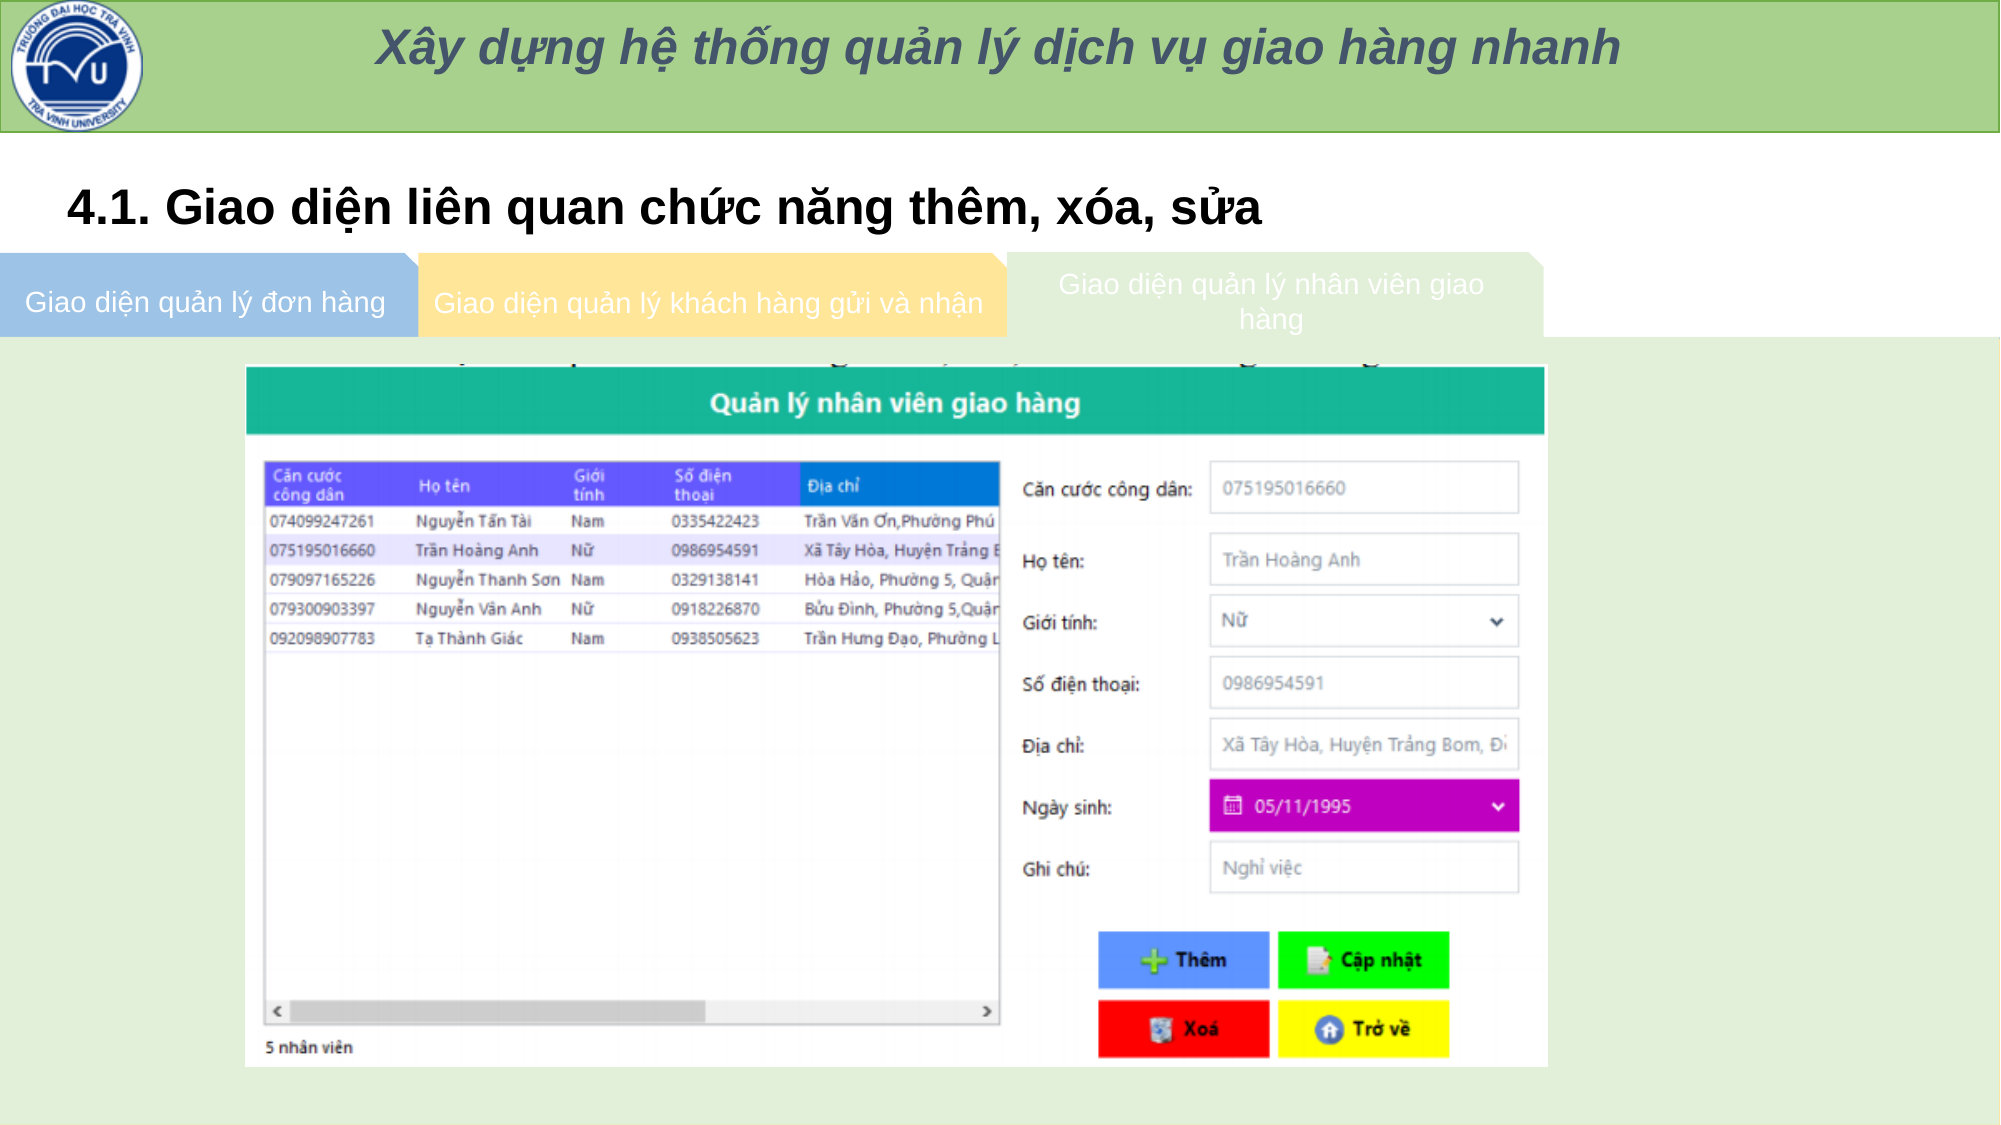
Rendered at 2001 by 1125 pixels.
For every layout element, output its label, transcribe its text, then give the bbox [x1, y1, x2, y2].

text_box Xây dựng hệ thống quản lý dịch vụ giao hàng nhanh [0, 0, 2000, 133]
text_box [0, 252, 2000, 1125]
picture [11, 0, 143, 132]
text_box 4.1. Giao diện liên quan chức năng thêm, xóa, sửa [52, 166, 1286, 242]
